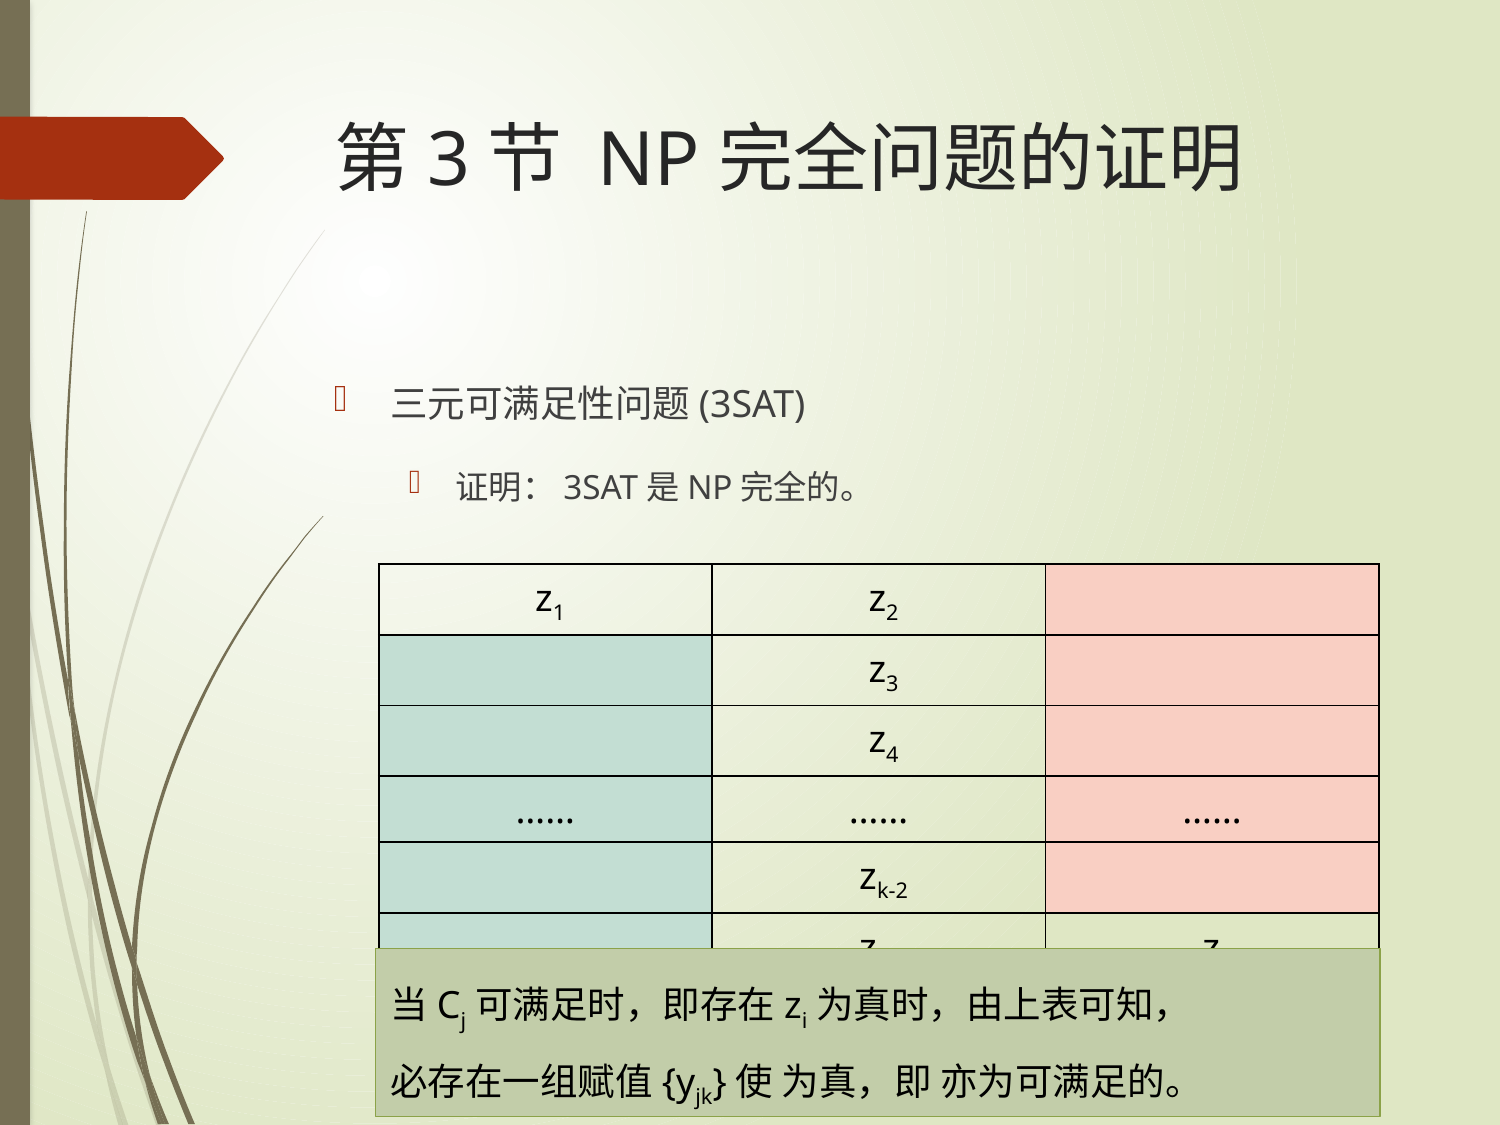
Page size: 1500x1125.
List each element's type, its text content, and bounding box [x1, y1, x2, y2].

list 三元可满足性问题(3SAT) 证明：3SAT是NP完全的。 [318, 350, 1400, 970]
title 第3节 NP完全问题的证明 [319, 102, 1400, 313]
